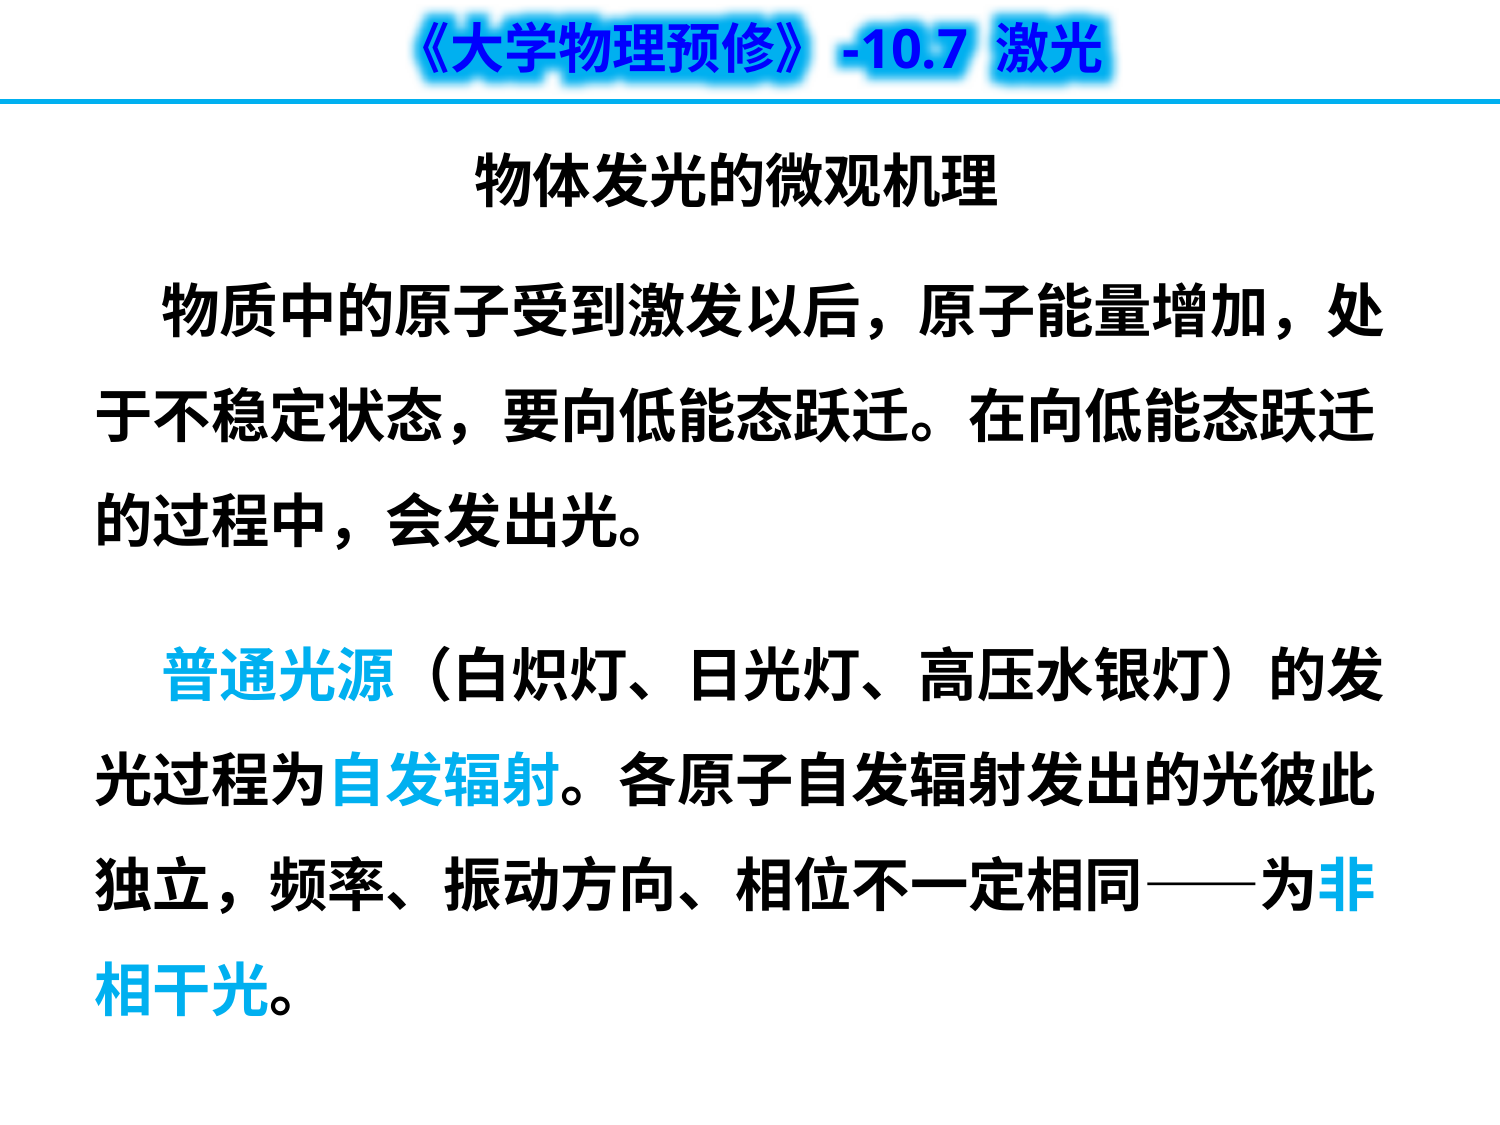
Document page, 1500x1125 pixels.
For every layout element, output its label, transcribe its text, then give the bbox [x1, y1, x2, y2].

text_box 物质中的原子受到激发以后，原子能量增加，处于不稳定状态，要向低能态跃迁。在向低能态跃迁的过程中，会发出光。 [79, 232, 1403, 562]
text_box 普通光源（白炽灯、日光灯、高压水银灯）的发光过程为自发辐射。各原子自发辐射发出的光彼此独立，频率、振动方向、相位不一定相同——为非相干光。 [79, 596, 1420, 1031]
text_box 物体发光的微观机理 [425, 136, 1125, 222]
